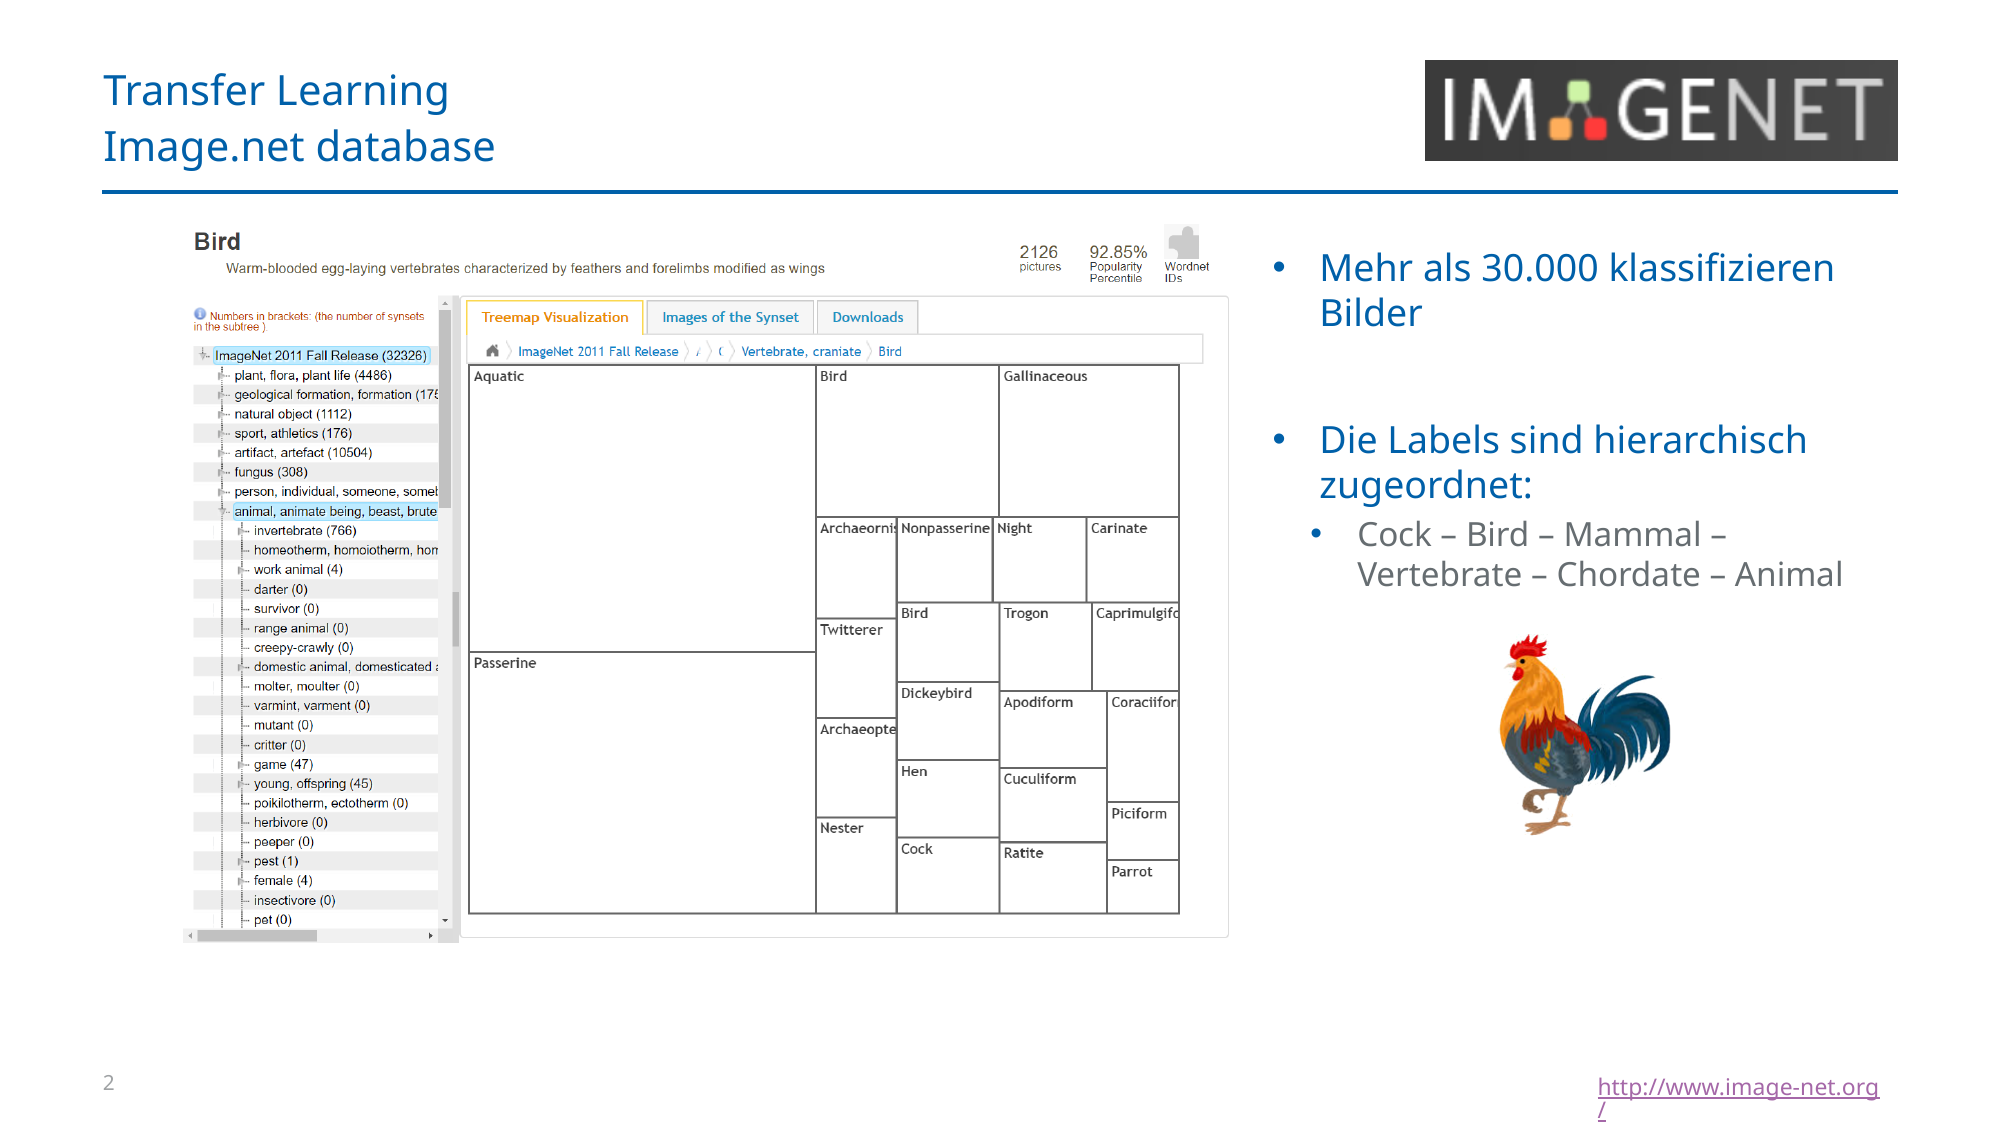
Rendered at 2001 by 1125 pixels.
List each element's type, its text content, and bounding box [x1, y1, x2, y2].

picture [179, 219, 1235, 946]
list Mehr als 30.000 klassifizieren Bilder Die Labels sind hierarchisch zugeordnet: Cock – Bird – Mammal – Vertebrate – Chordate – Animal [1272, 243, 1898, 905]
slide_number 2 [102, 1065, 182, 1089]
picture [1476, 626, 1694, 840]
text_box http://www.image-net.org/ [1582, 1065, 1898, 1112]
picture [1425, 60, 1898, 161]
list Image.net database [103, 116, 1898, 173]
title Transfer Learning [103, 60, 1425, 116]
